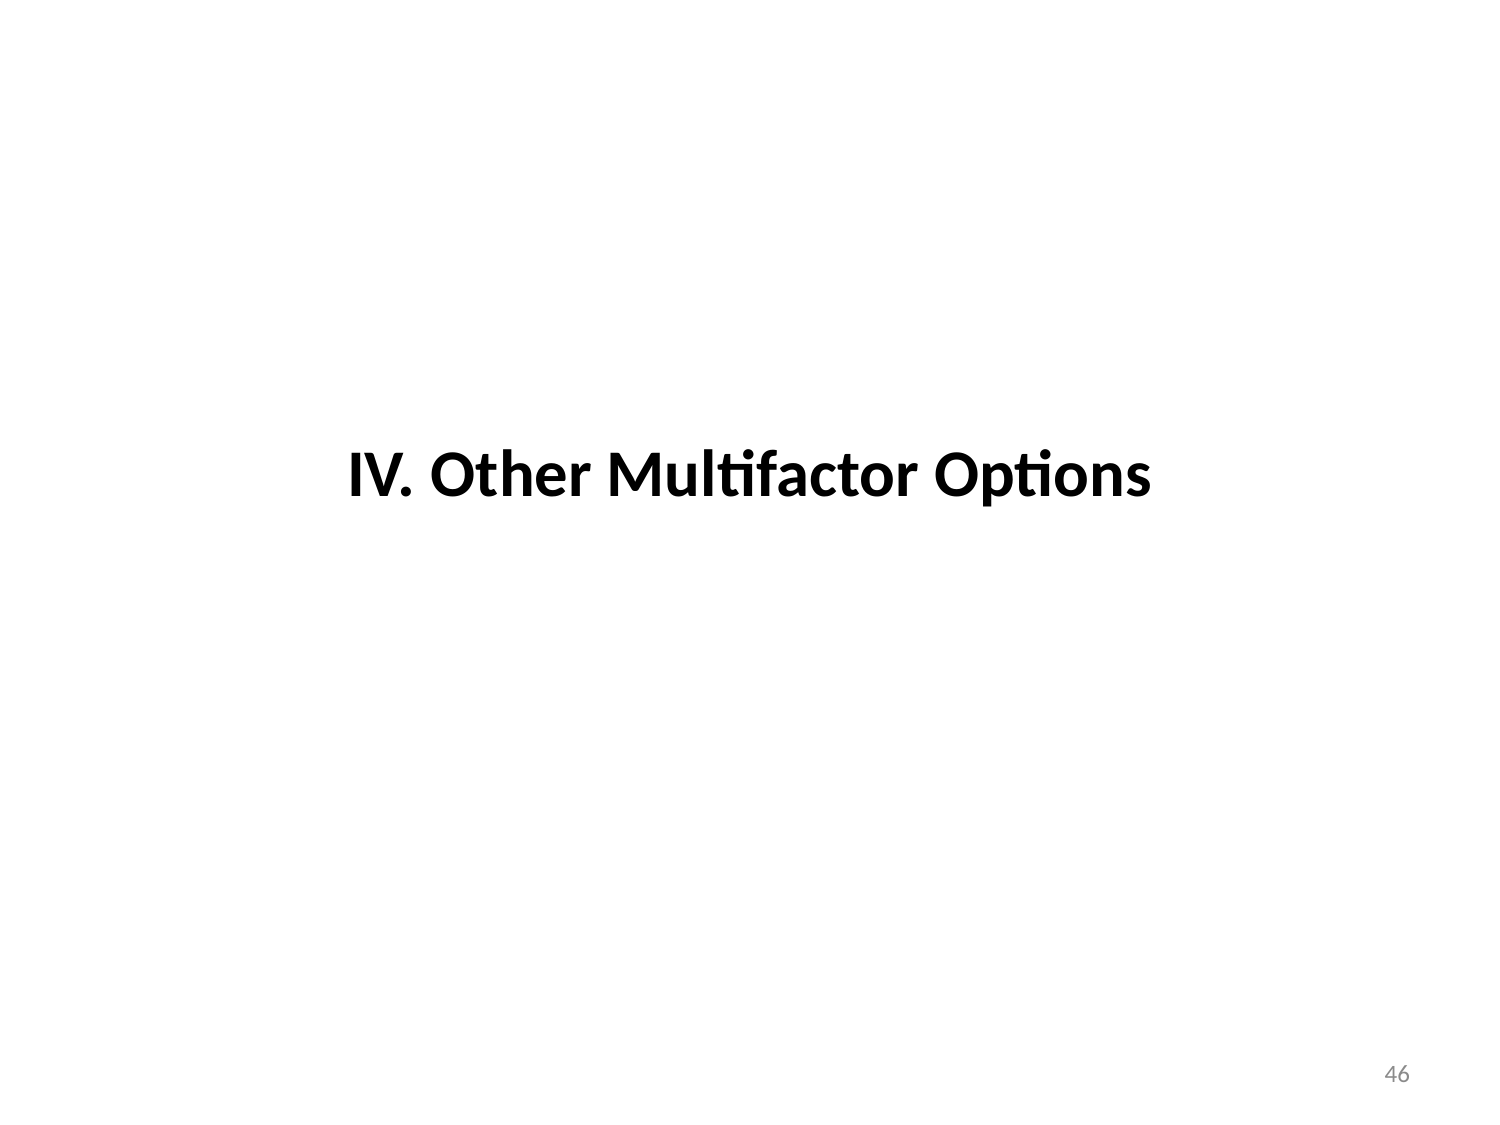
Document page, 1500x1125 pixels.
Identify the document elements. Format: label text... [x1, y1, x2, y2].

slide_number 46 [1074, 1042, 1425, 1103]
title IV. Other Multifactor Options [112, 349, 1388, 591]
